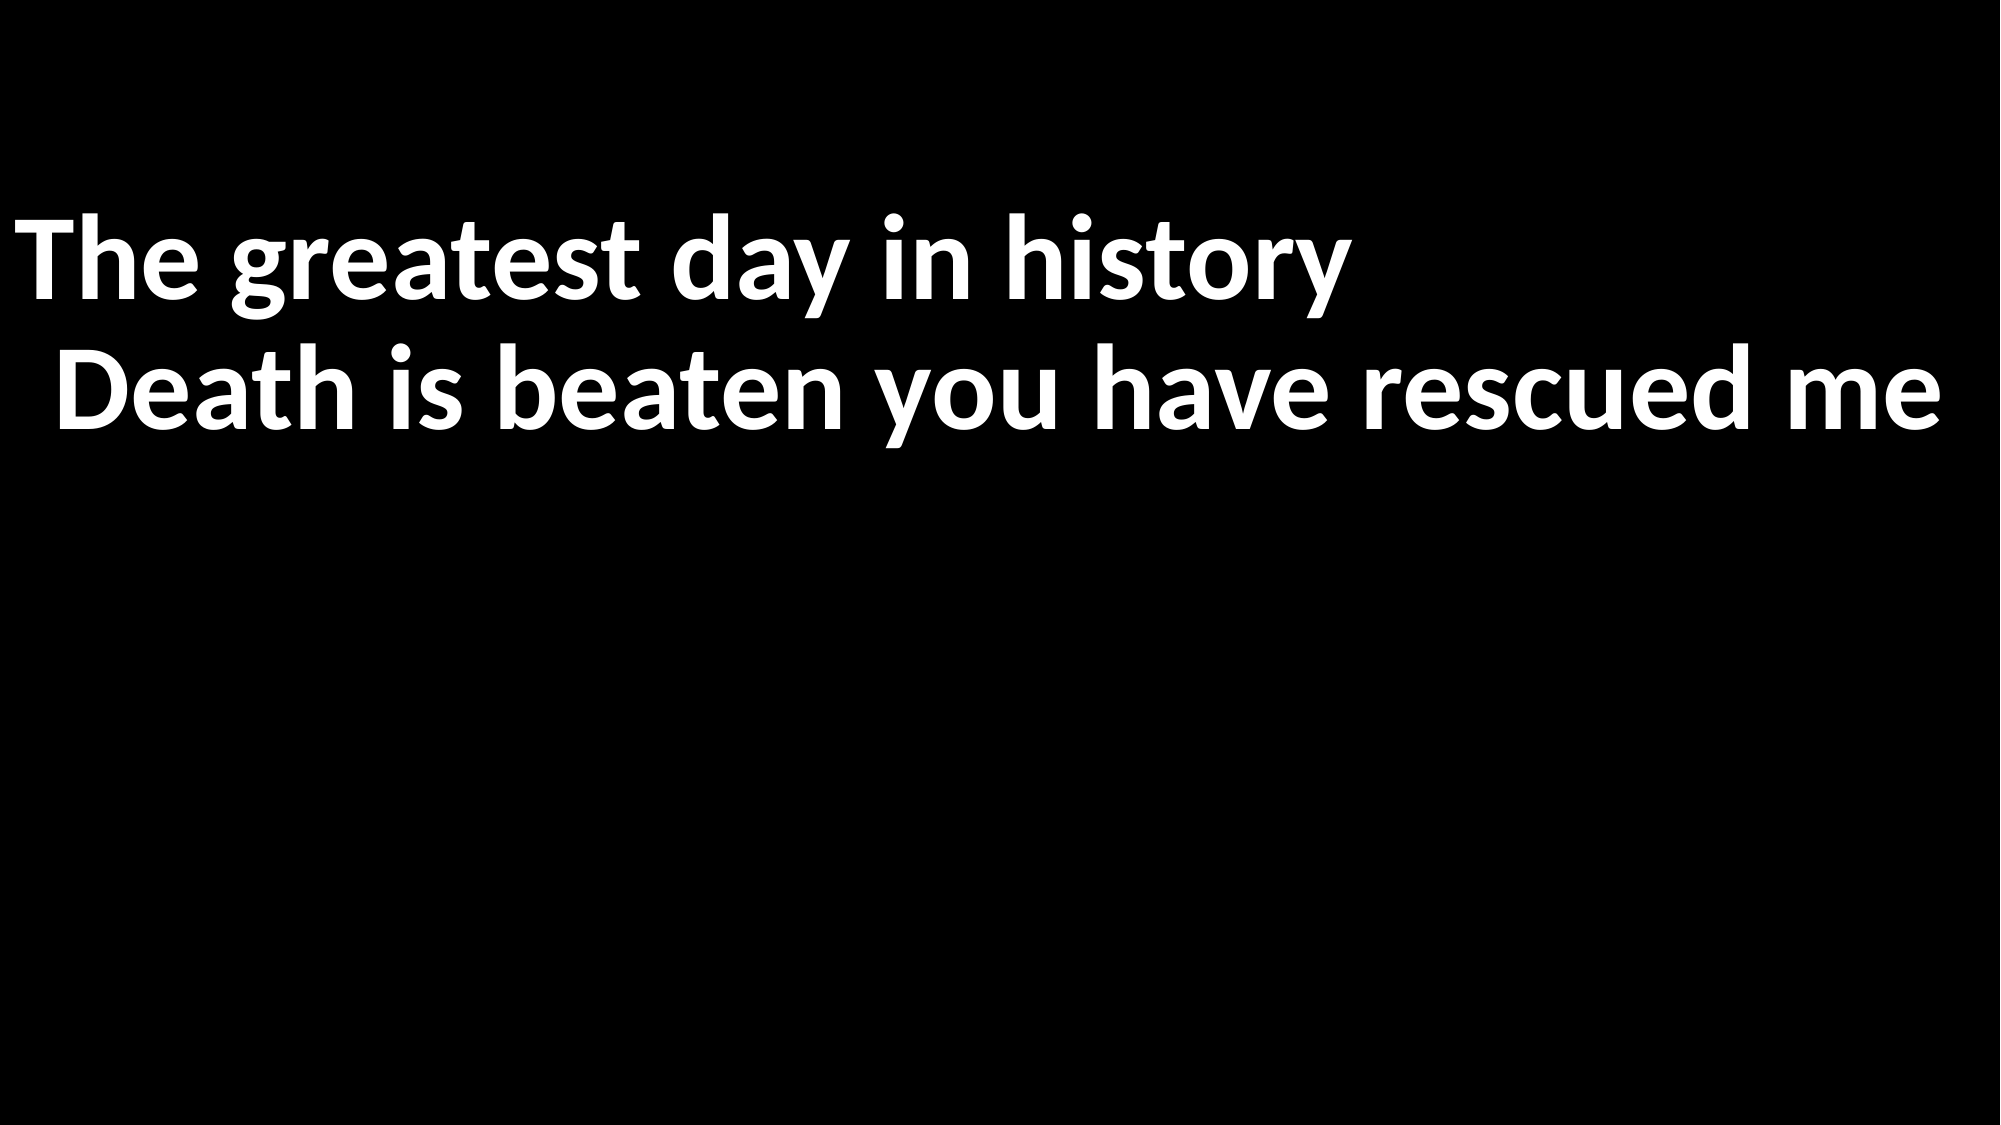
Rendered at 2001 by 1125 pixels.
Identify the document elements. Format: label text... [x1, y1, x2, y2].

list The greatest day in history Death is beaten you have rescued me [0, 109, 2000, 464]
